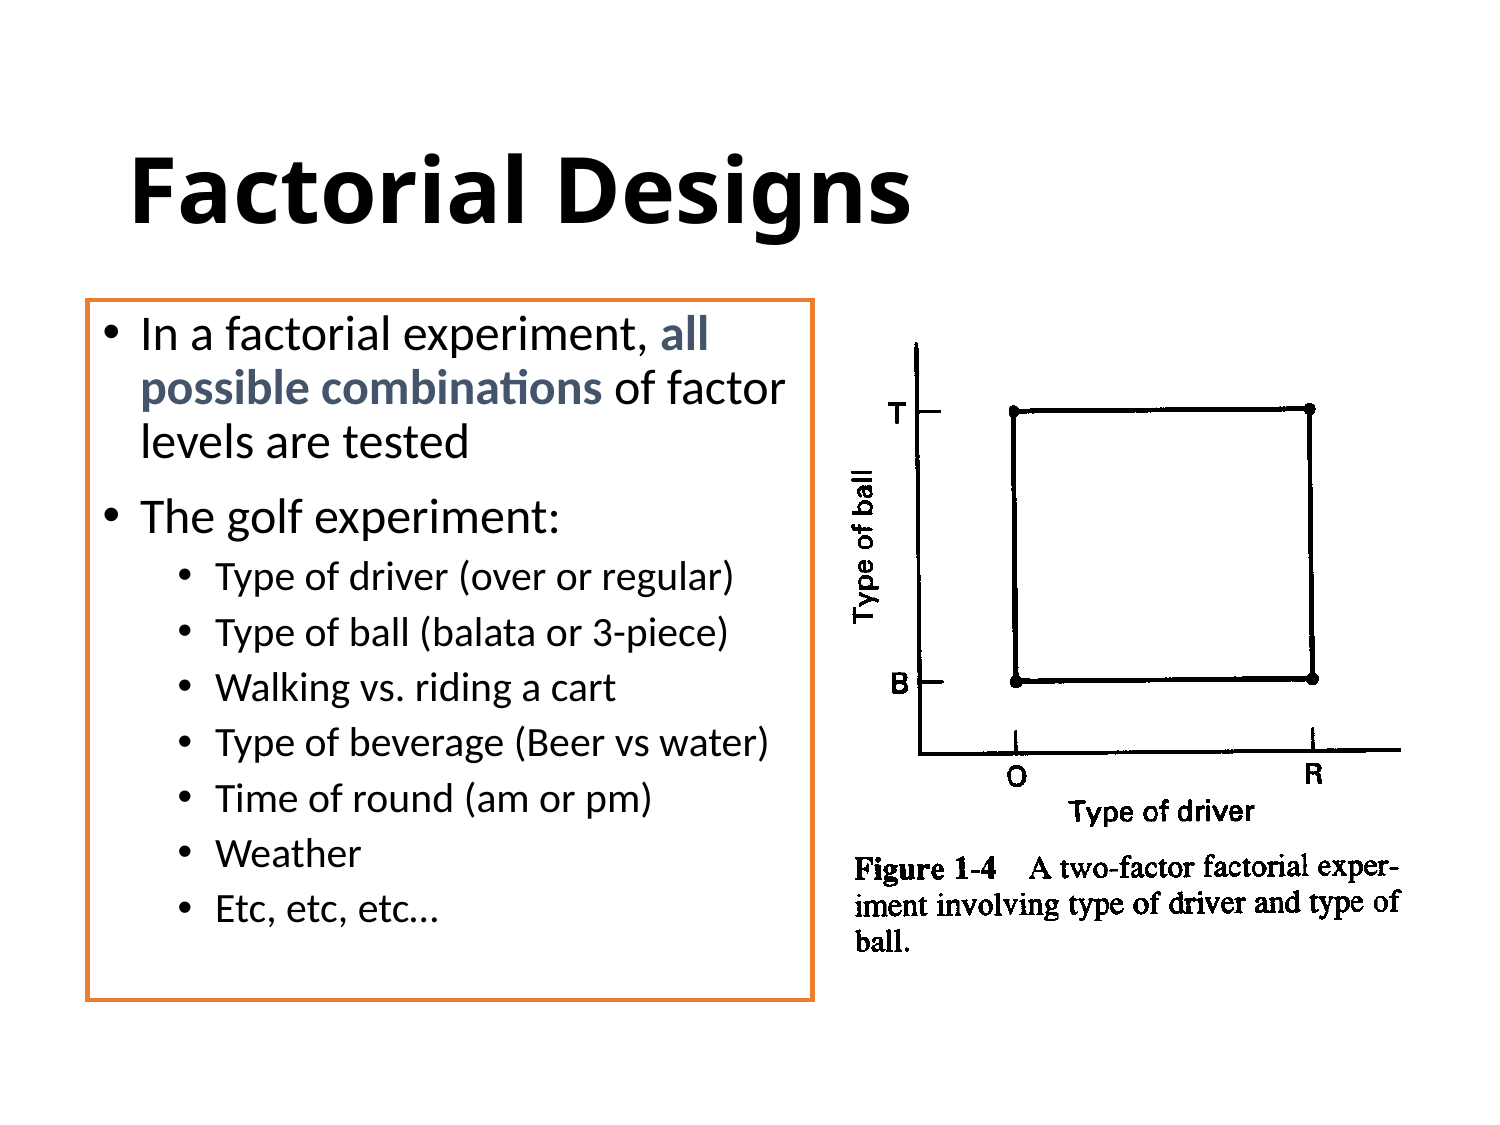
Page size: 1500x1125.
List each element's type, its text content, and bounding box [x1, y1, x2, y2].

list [837, 299, 1428, 1013]
list In a factorial experiment, all possible combinations of factor levels are tested The golf experiment: Type of driver (over or regular) Type of ball (balata or 3-piece) Walking vs. riding a cart Type of beverage (Beer vs water) Time of round (am or pm) Weather Etc, etc, etc… [87, 299, 813, 1000]
title Factorial Designs [112, 99, 1388, 288]
